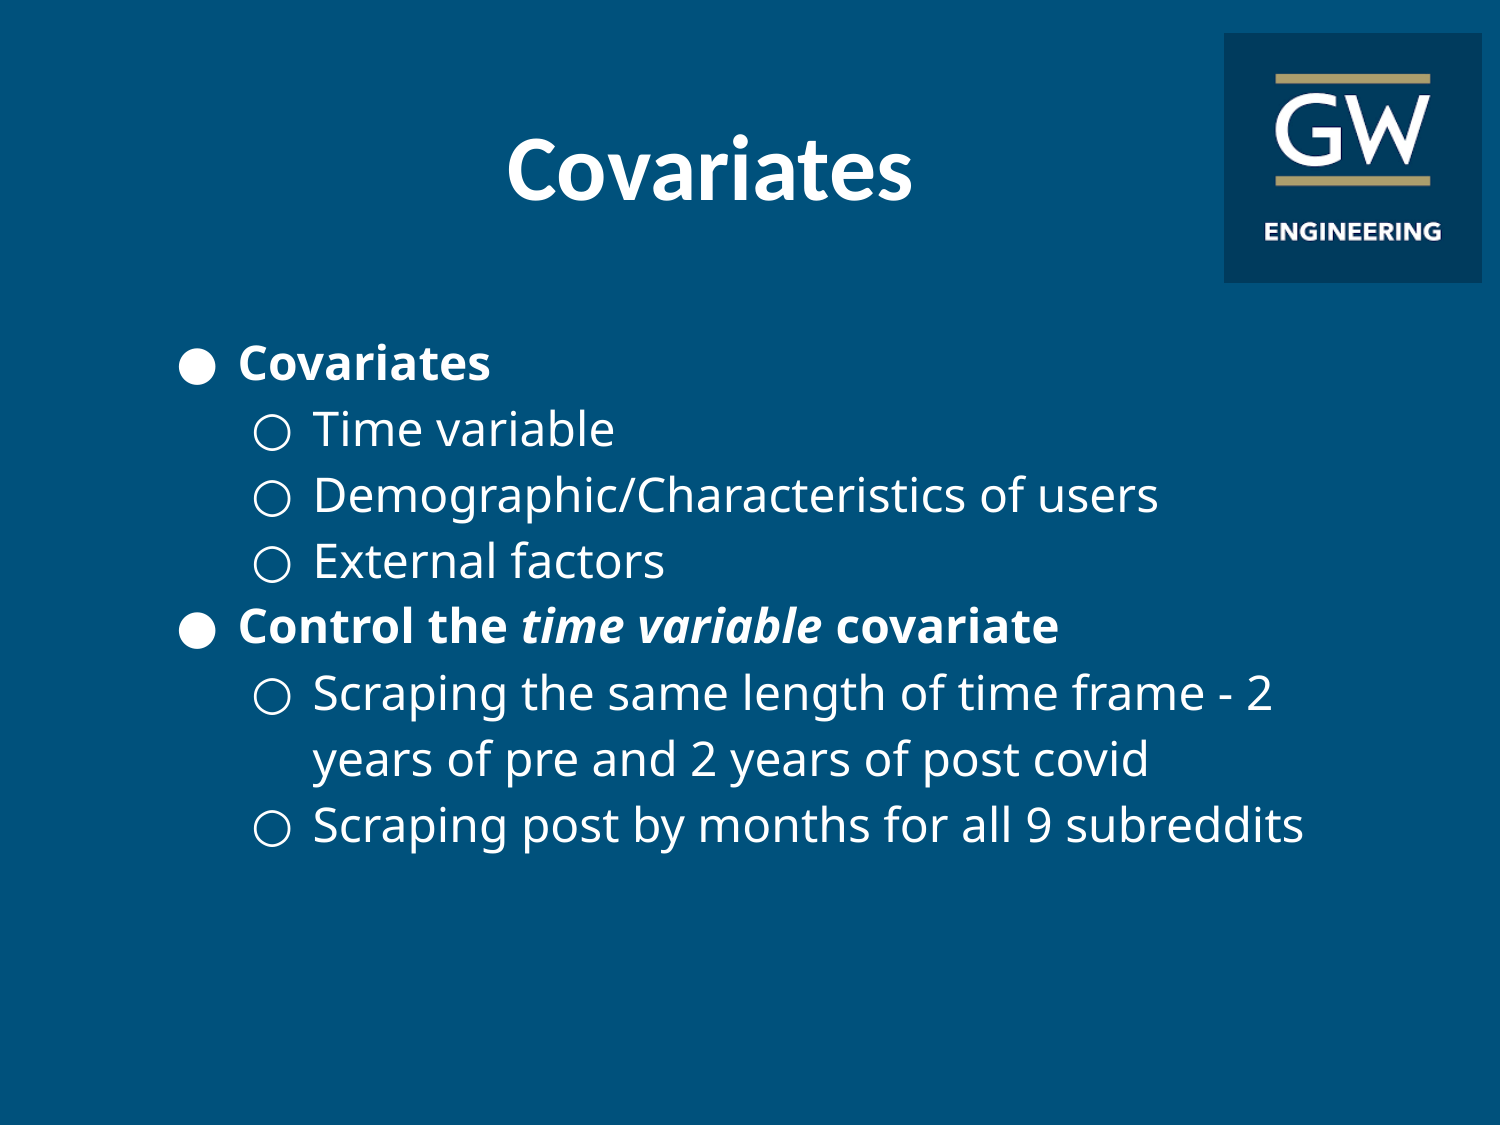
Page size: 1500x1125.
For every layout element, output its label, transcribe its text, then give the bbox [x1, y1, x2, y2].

title Covariates [103, 99, 1219, 254]
picture [1225, 34, 1481, 282]
text_box Covariates Time variable Demographic/Characteristics of users External factors Control the time variable covariate Scraping the same length of time frame - 2 years of pre and 2 years of post covid Scraping post by months for all 9 subreddits [147, 317, 1363, 943]
